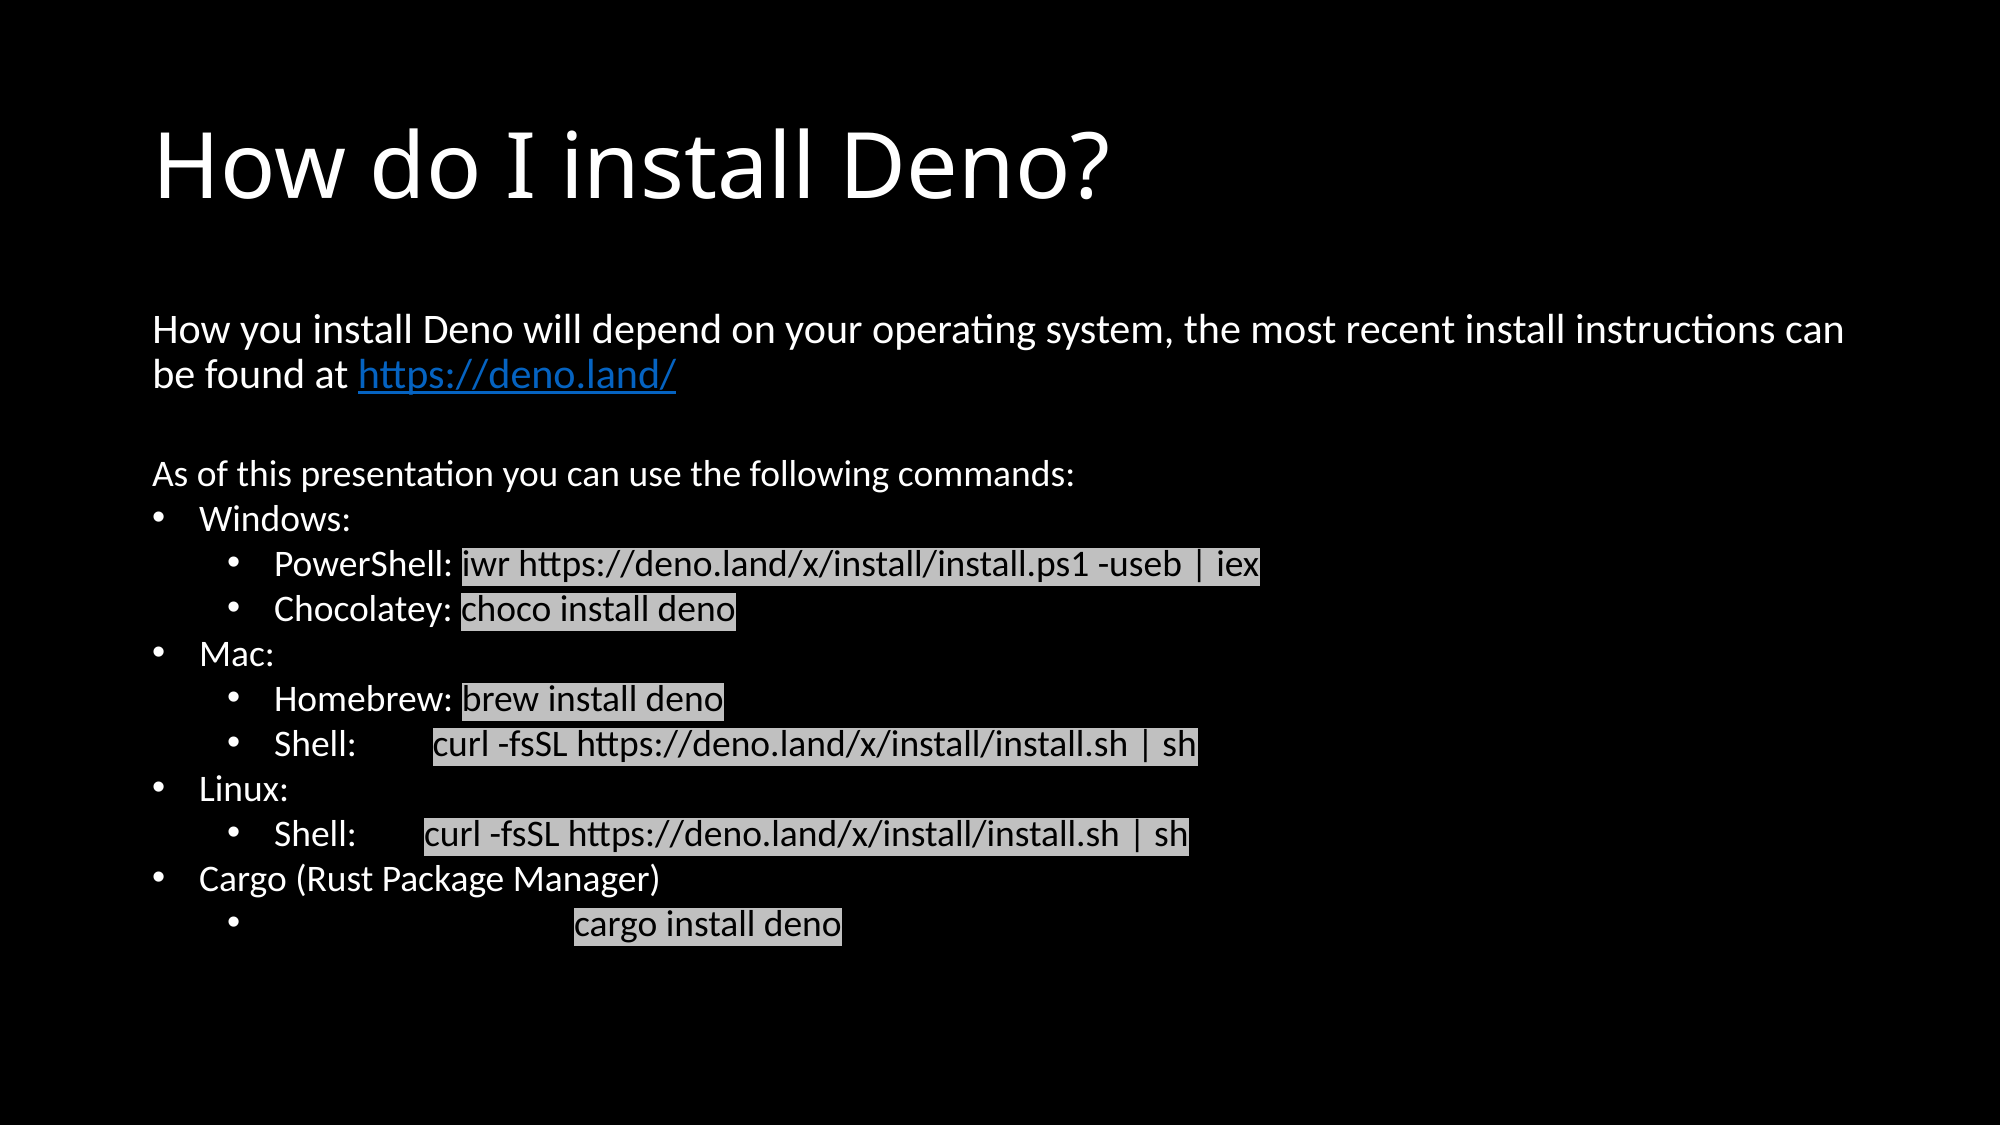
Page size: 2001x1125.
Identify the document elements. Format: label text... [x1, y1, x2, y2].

list How you install Deno will depend on your operating system, the most recent install instructions can be found at https://deno.land/ [137, 299, 1863, 441]
text_box As of this presentation you can use the following commands: Windows: PowerShell: iwr https://deno.land/x/install/install.ps1 -useb | iex Chocolatey: choco install deno Mac: Homebrew: brew install deno Shell: curl -fsSL https://deno.land/x/install/install.sh | sh Linux: Shell: curl -fsSL https://deno.land/x/install/install.sh | sh Cargo (Rust Package Manager) cargo install deno [137, 441, 1863, 952]
title How do I install Deno? [137, 59, 1863, 278]
